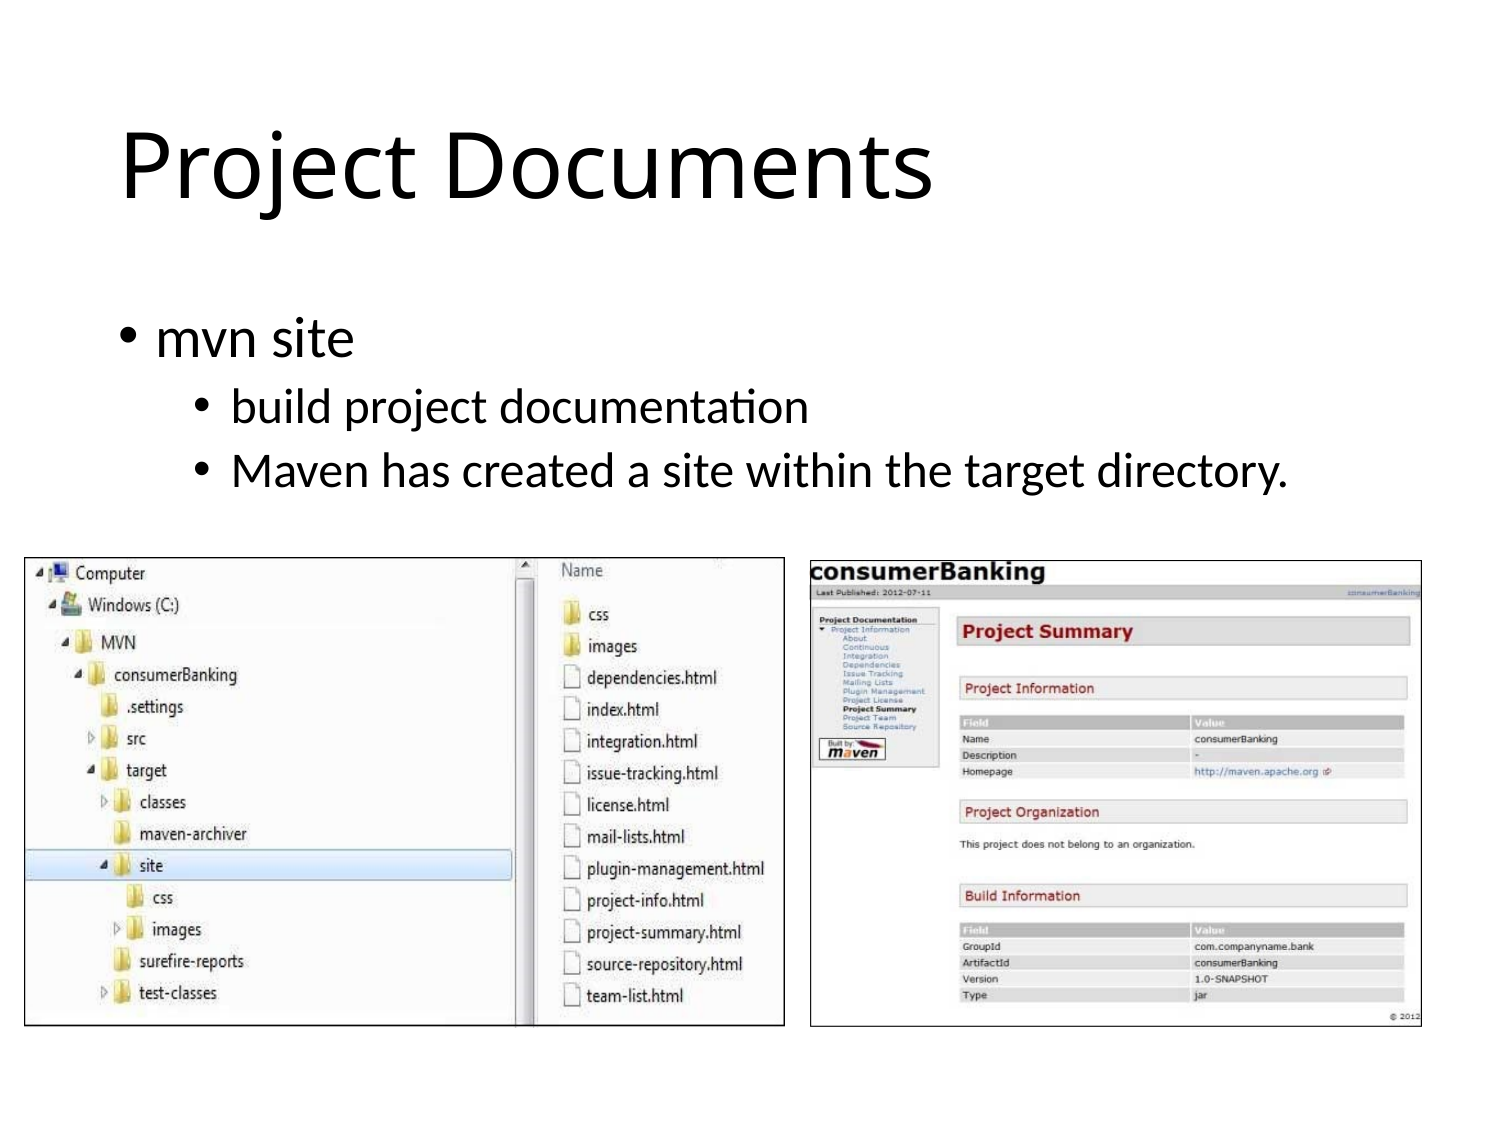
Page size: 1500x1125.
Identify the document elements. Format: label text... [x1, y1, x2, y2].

picture [24, 557, 785, 1028]
picture [809, 560, 1422, 1028]
list mvn site build project documentation Maven has created a site within the target directory. [103, 299, 1397, 718]
title Project Documents [103, 59, 1397, 278]
